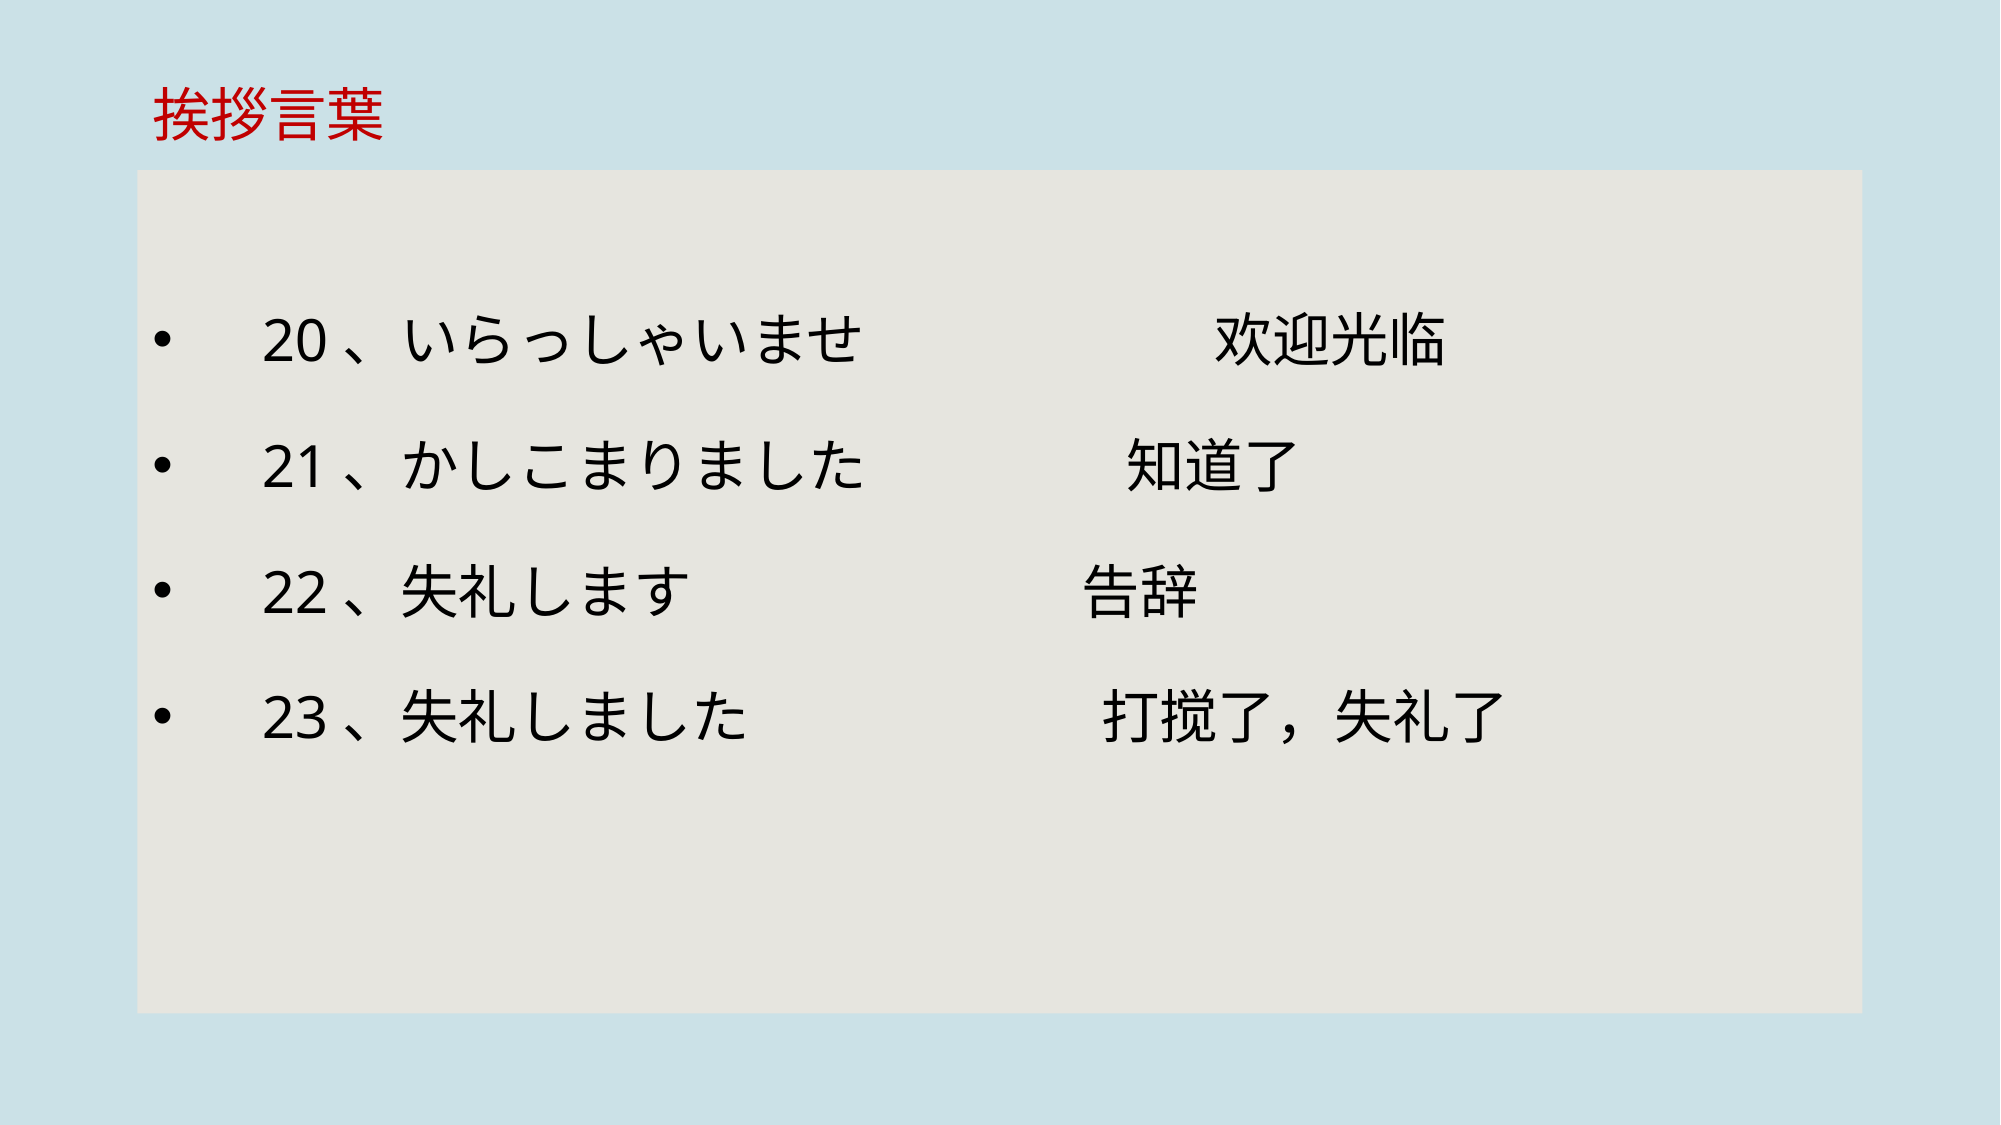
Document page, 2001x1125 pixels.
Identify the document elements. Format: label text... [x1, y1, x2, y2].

list 20、いらっしゃいませ 欢迎光临 21、かしこまりました 知道了 22、失礼します 告辞 23、失礼しました 打搅了，失礼了 [137, 170, 1863, 1014]
title 挨拶言葉 [137, 48, 1863, 170]
